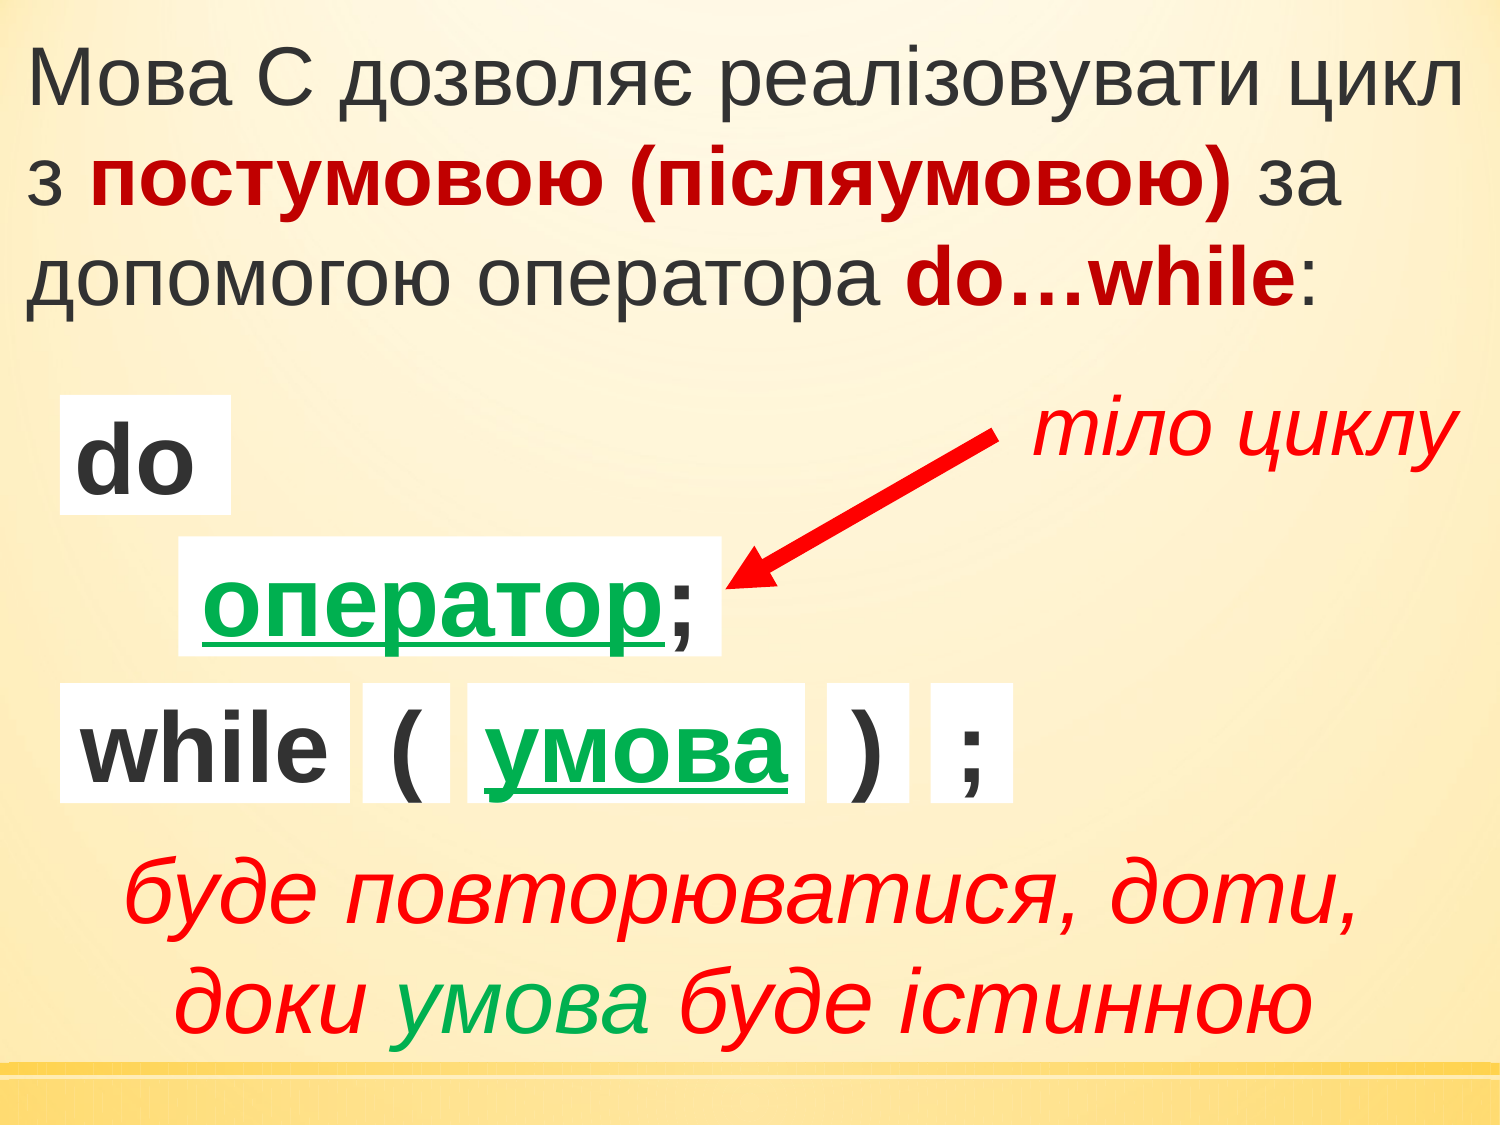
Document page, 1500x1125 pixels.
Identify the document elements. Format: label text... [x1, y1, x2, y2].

text_box умова [467, 683, 805, 804]
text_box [725, 434, 996, 590]
text_box ) [826, 683, 910, 804]
picture [0, 1075, 1500, 1079]
picture [0, 0, 1500, 1062]
text_box тіло циклу [977, 364, 1500, 480]
text_box буде повторюватися, доти, доки умова буде істинною [0, 824, 1488, 1060]
text_box Мова С дозволяє реалізовувати цикл з постумовою (післяумовою) за допомогою оператора do…while: [11, 14, 1500, 330]
text_box ; [930, 683, 1014, 804]
text_box while [60, 683, 350, 804]
text_box ( [362, 683, 451, 804]
text_box do [59, 394, 231, 515]
text_box оператор; [178, 536, 722, 657]
